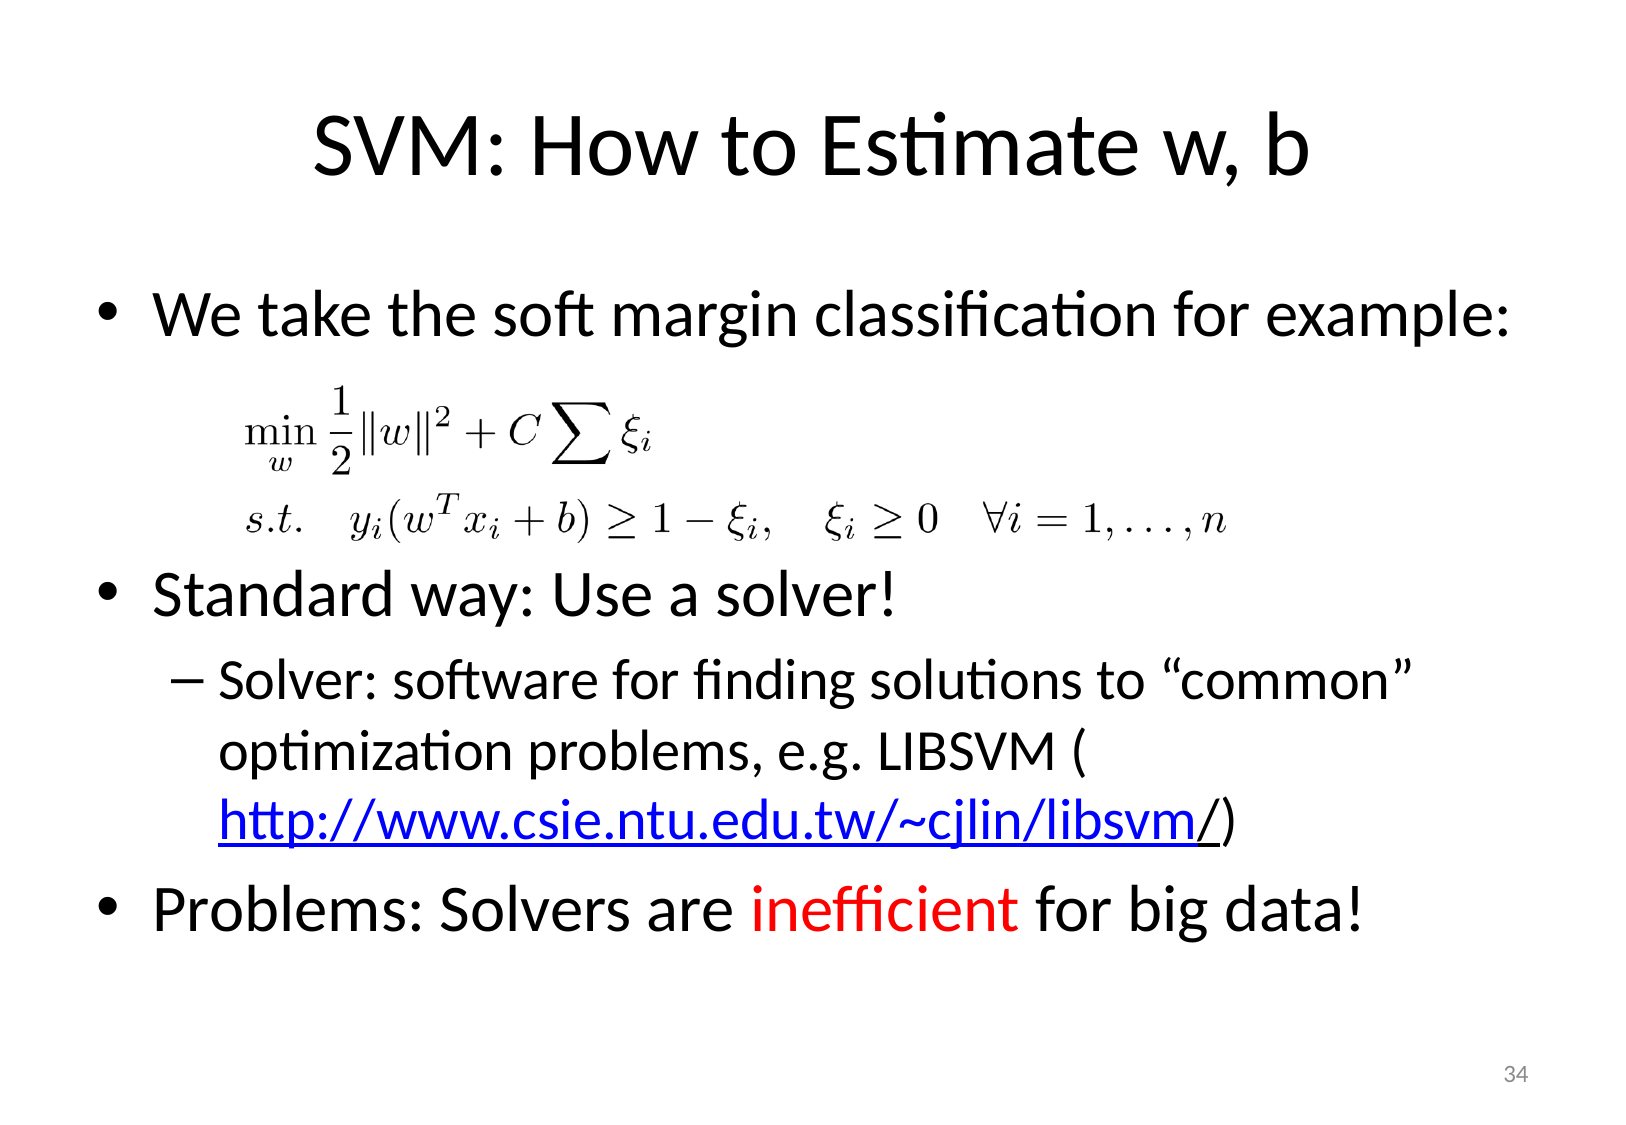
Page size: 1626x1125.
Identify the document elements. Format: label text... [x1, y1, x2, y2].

slide_number 34 [1164, 1042, 1544, 1103]
title SVM: How to Estimate w, b [80, 44, 1544, 233]
picture [245, 385, 1227, 544]
list We take the soft margin classification for example: Standard way: Use a solver! Solver: software for finding solutions to “common” optimization problems, e.g. LIBSVM (http://www.csie.ntu.edu.tw/~cjlin/libsvm/) Problems: Solvers are inefficient for big data! [80, 262, 1544, 1006]
